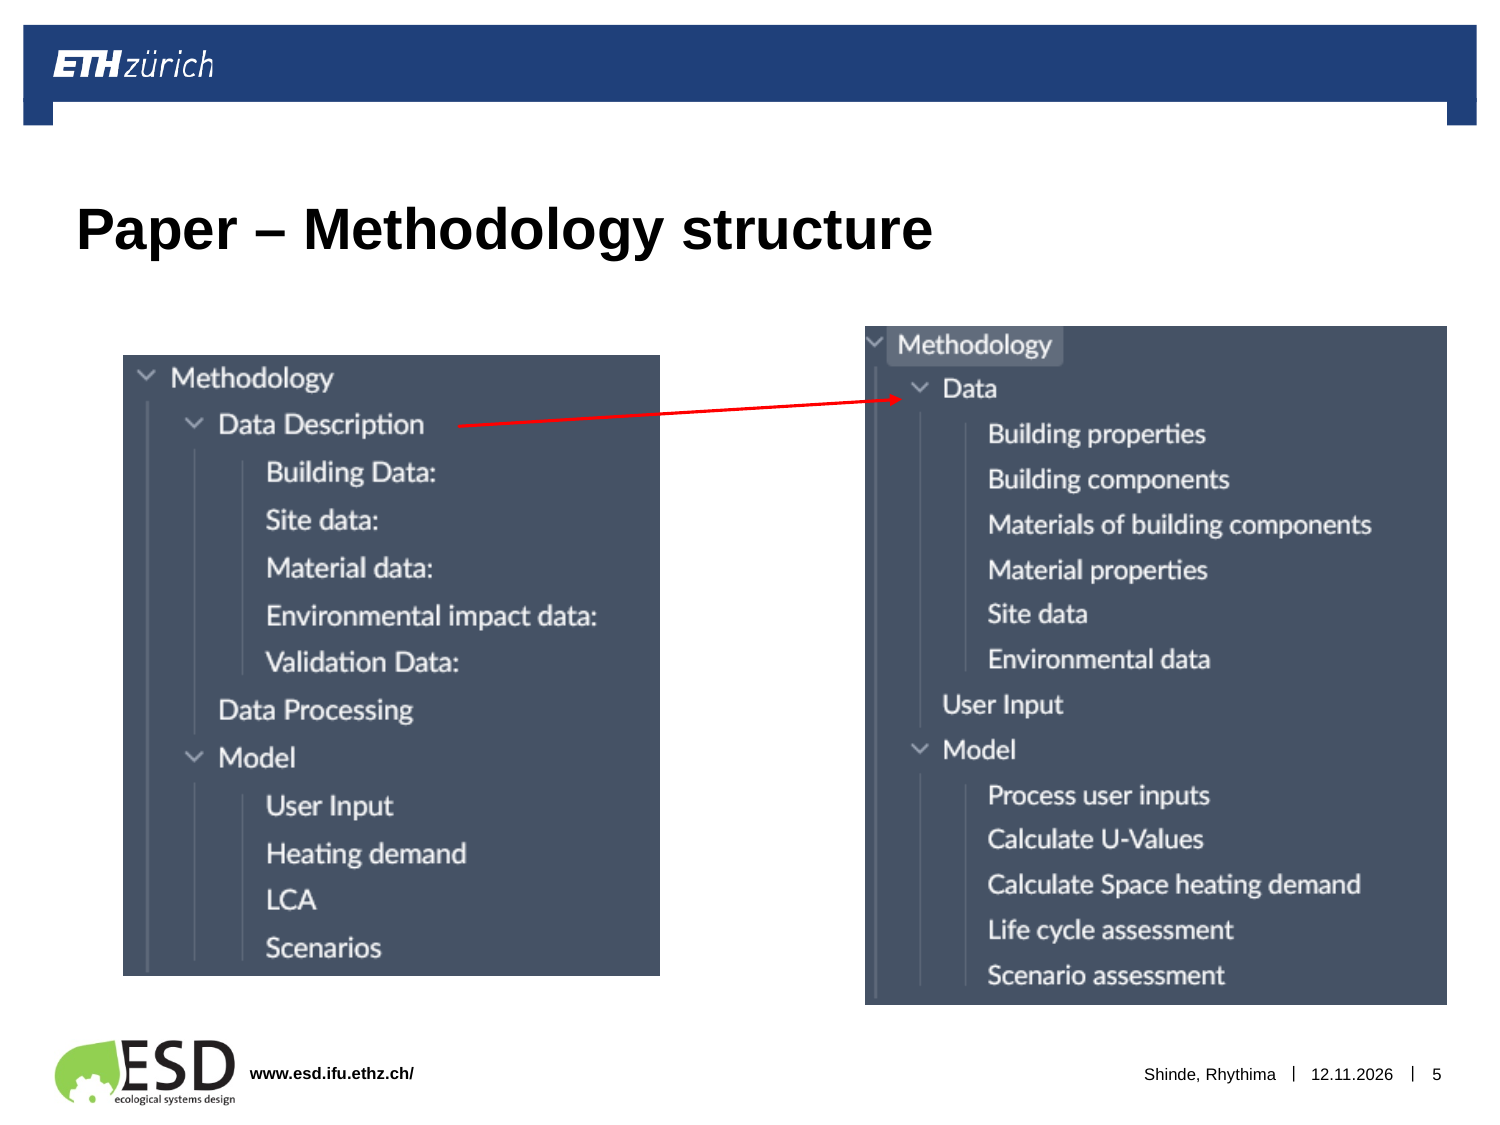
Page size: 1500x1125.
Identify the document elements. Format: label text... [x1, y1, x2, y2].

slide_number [1302, 1034, 1403, 1112]
title Paper – Methodology structure [53, 101, 1447, 262]
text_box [458, 398, 903, 427]
footer Shinde, Rhythima [750, 1034, 1277, 1112]
slide_number 5 [1415, 1034, 1459, 1112]
picture [54, 1039, 235, 1106]
picture [123, 355, 660, 976]
picture [865, 326, 1448, 1005]
